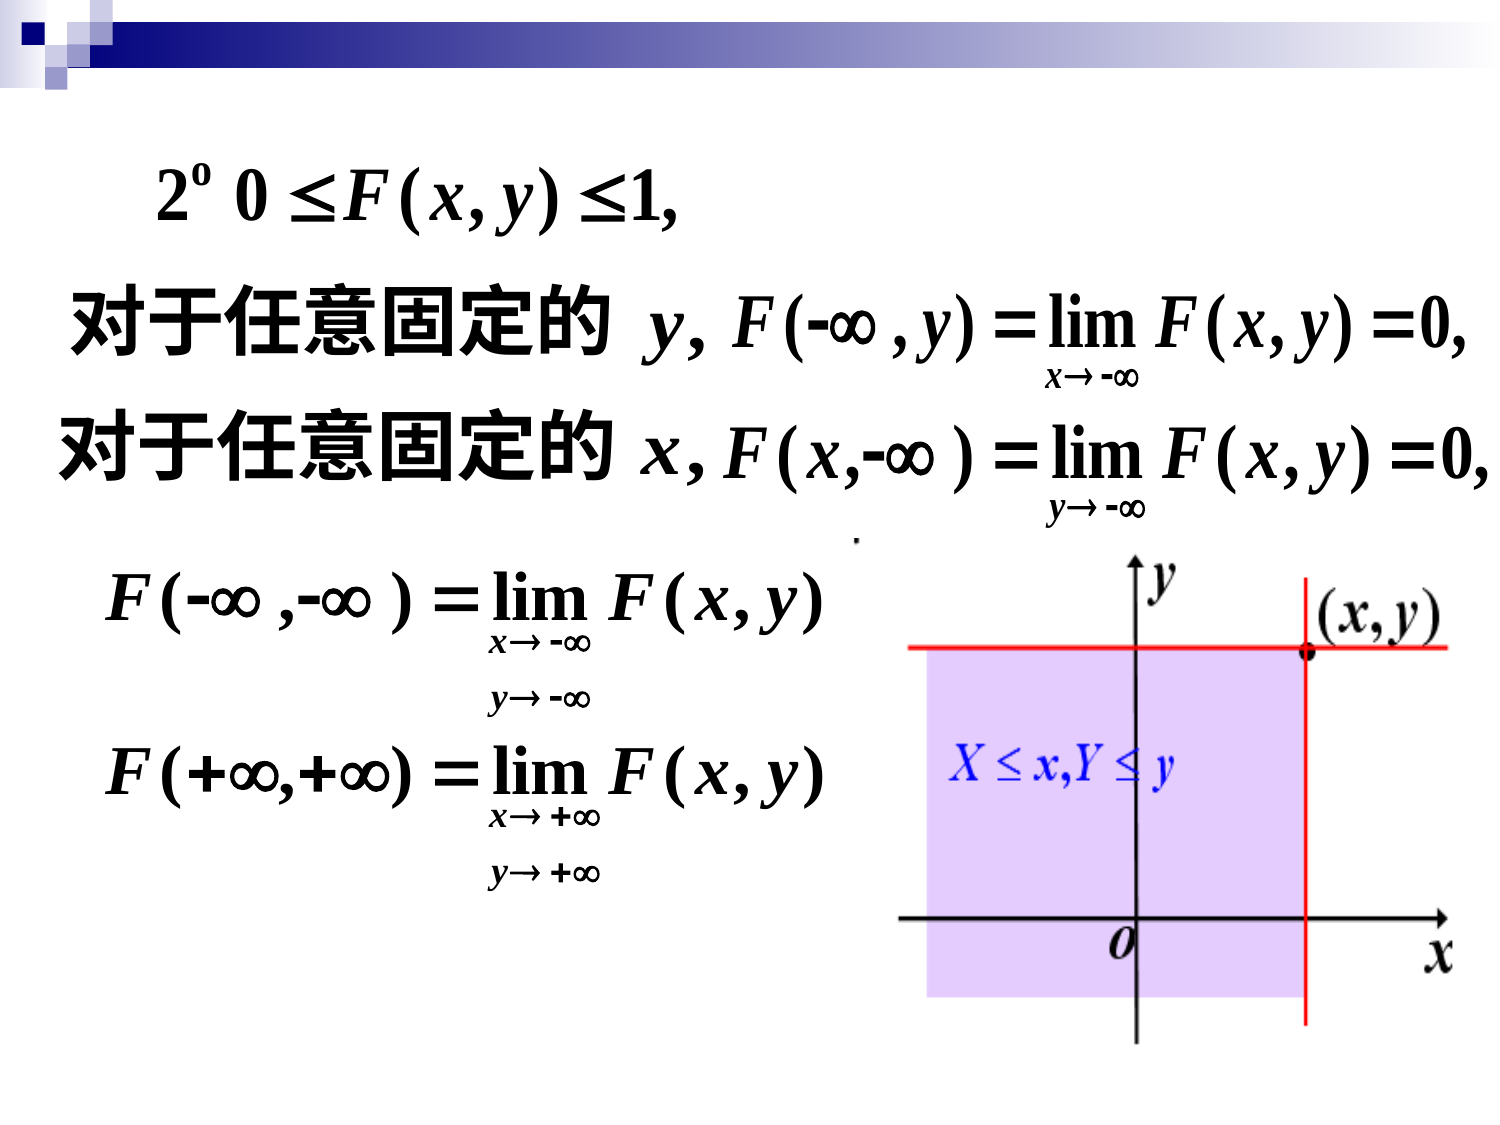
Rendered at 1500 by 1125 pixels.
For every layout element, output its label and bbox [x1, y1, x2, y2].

picture [832, 538, 1500, 1106]
text_box [53, 405, 711, 500]
text_box [100, 734, 832, 897]
text_box [151, 143, 682, 245]
text_box [718, 412, 1495, 537]
text_box [728, 280, 1471, 397]
text_box [100, 560, 832, 723]
text_box [64, 280, 711, 375]
